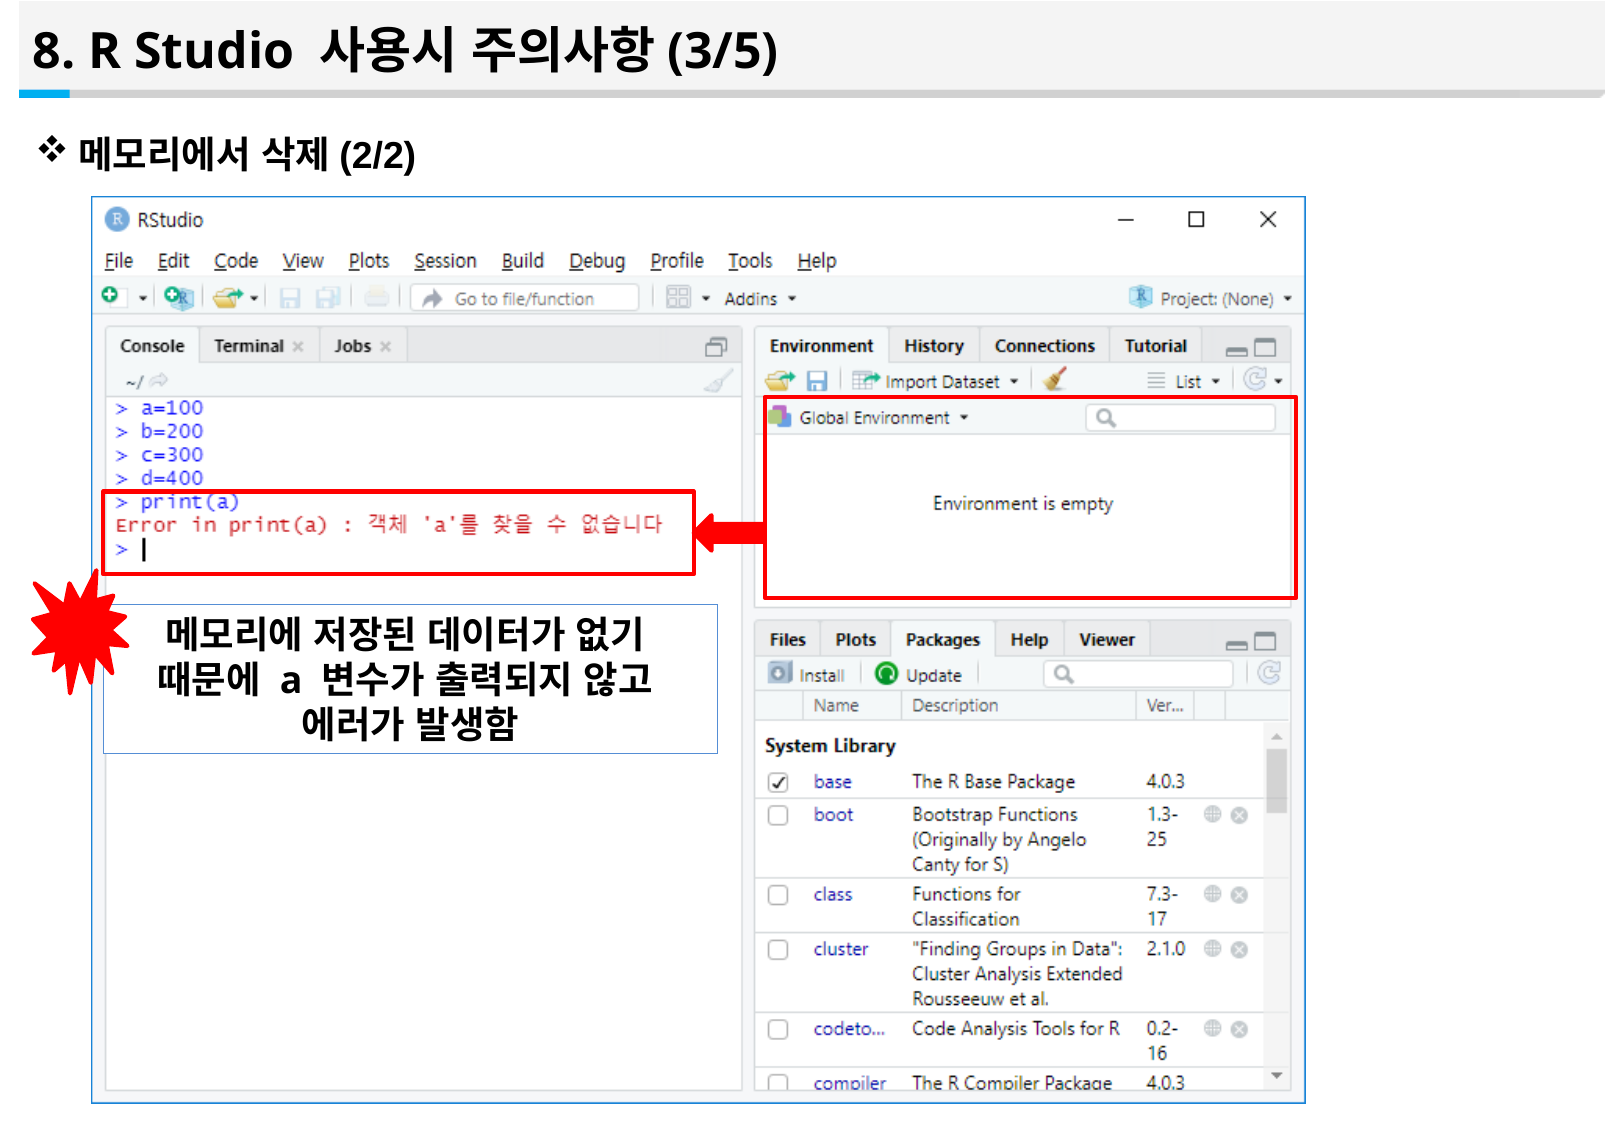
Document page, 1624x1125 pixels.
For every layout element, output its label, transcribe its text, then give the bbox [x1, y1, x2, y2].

text_box [30, 581, 86, 696]
picture [91, 195, 1306, 1105]
picture [19, 1, 1605, 98]
text_box 메모리에서 삭제(2/2) [20, 123, 1602, 184]
list 8. R Studio 사용시 주의사항(3/5) [17, 11, 1167, 85]
